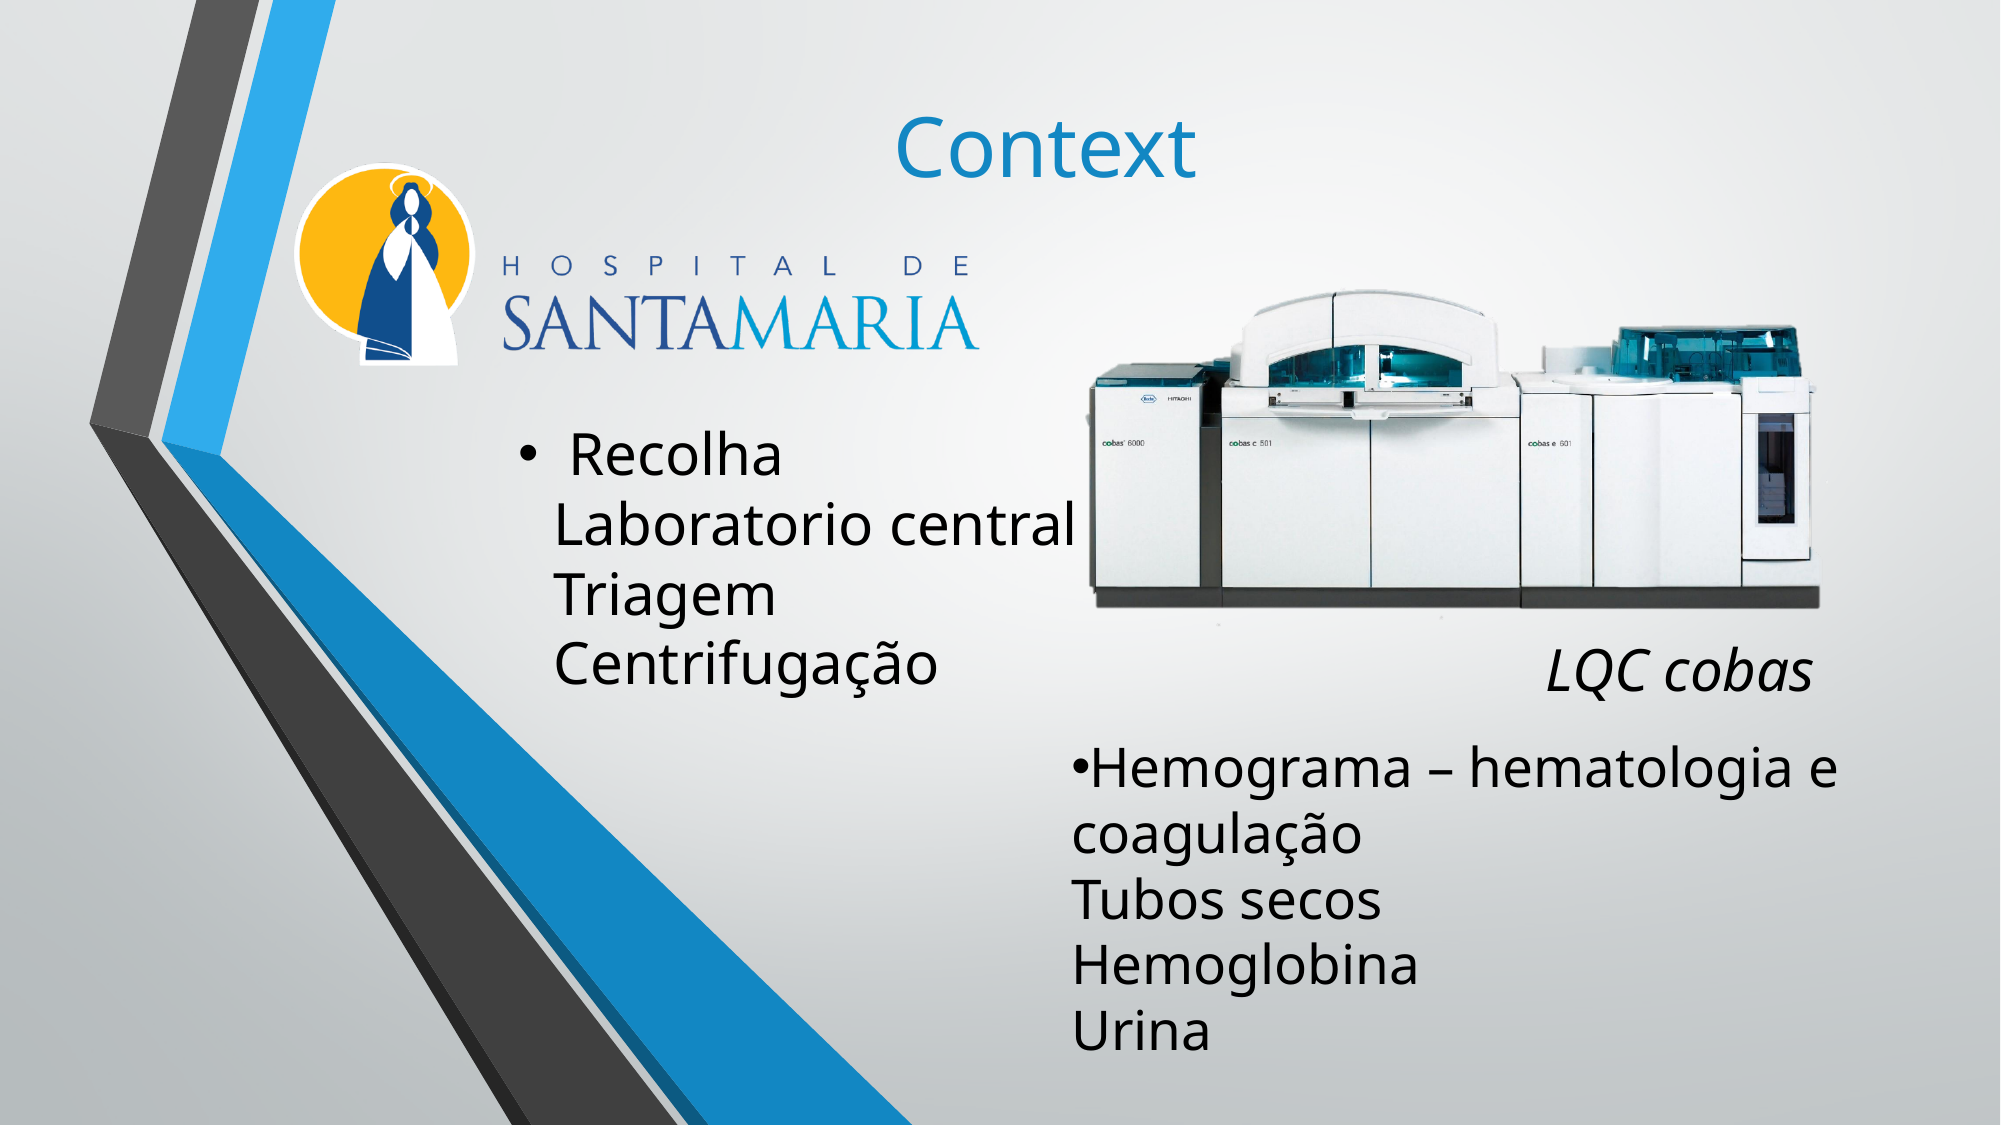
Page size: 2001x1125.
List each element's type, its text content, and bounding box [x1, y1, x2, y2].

text_box Context [203, 0, 1887, 288]
picture [277, 143, 1828, 743]
title Recolha Laboratorio central Triagem Centrifugação [503, 385, 1056, 840]
text_box Hemograma – hematologia e coagulação Tubos secos Hemoglobina Urina [1056, 723, 2000, 1069]
